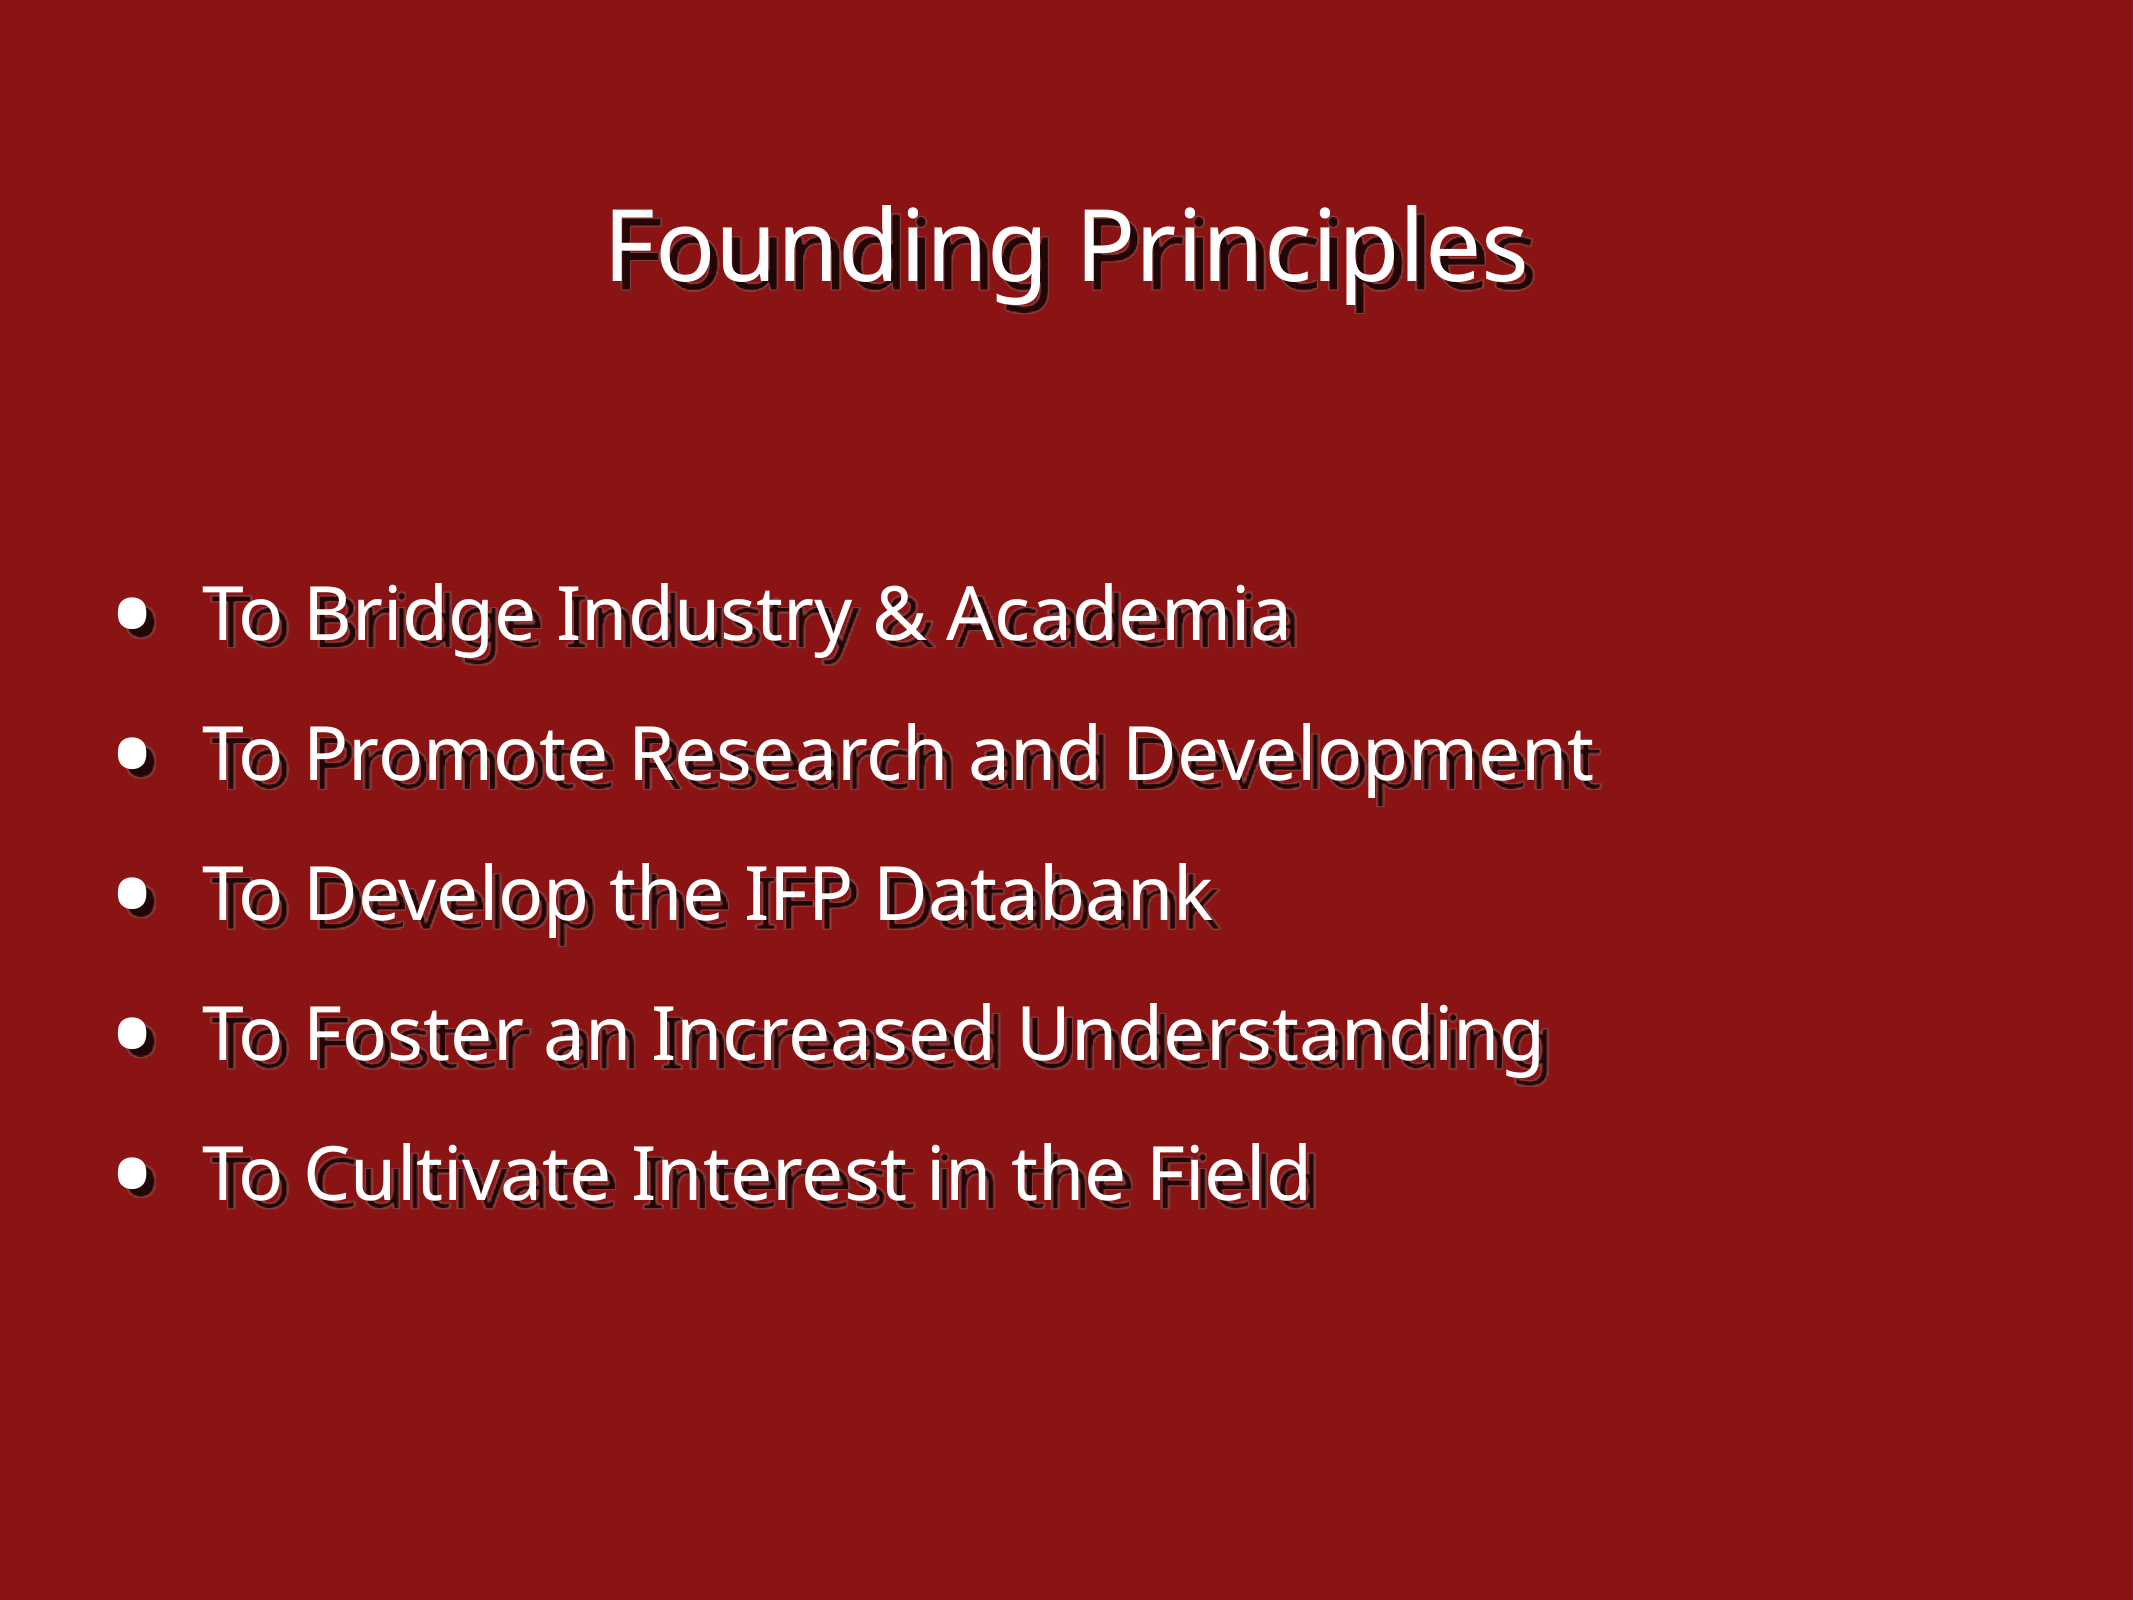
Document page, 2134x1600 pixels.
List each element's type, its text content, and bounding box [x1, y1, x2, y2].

title Founding Principles [207, 41, 1926, 440]
list To Bridge Industry & Academia To Promote Research and Development To Develop the IFP Databank To Foster an Increased Understanding To Cultivate Interest in the Field [47, 440, 2080, 1341]
